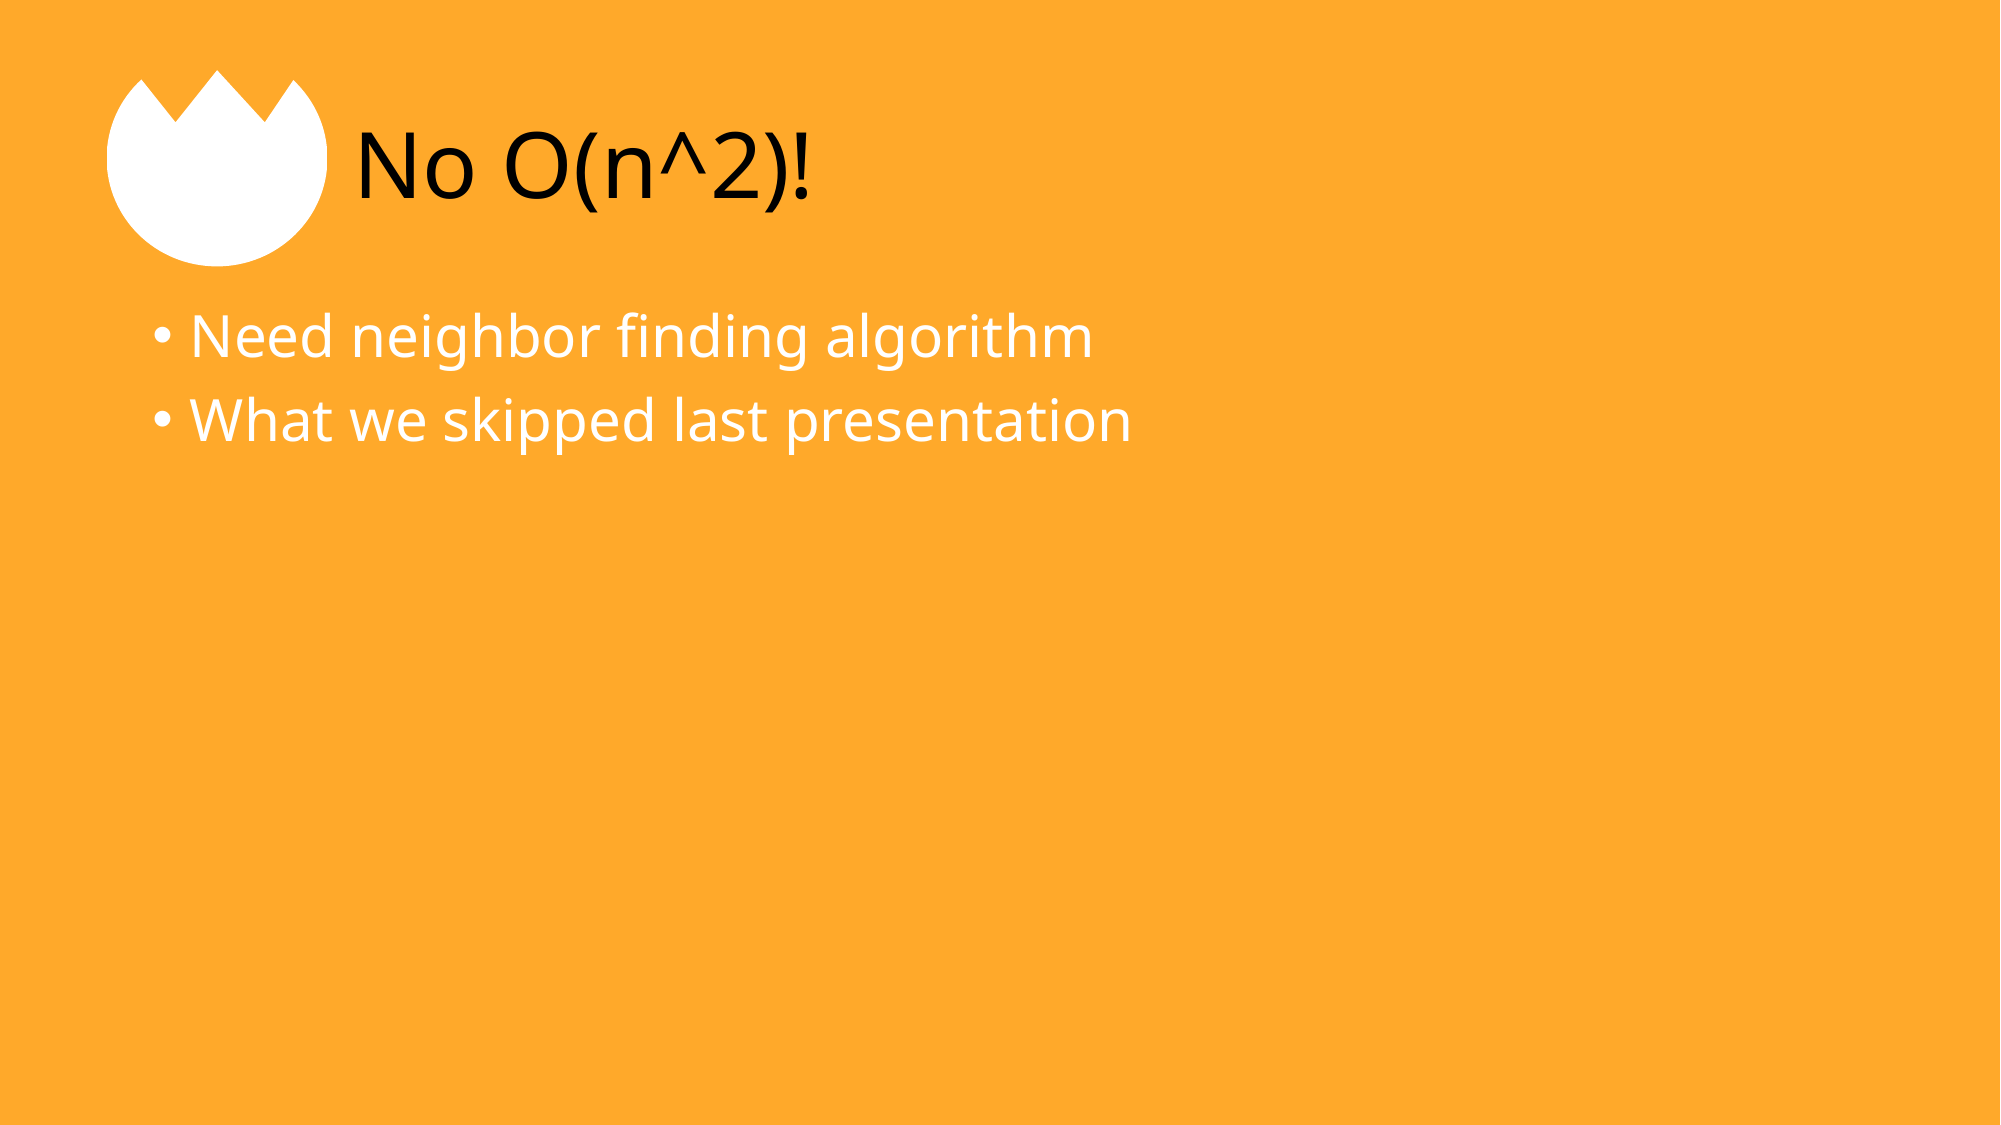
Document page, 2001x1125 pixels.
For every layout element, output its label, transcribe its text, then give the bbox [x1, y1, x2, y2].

title No O(n^2)! [338, 59, 2000, 278]
list Need neighbor finding algorithm What we skipped last presentation [137, 299, 1863, 1014]
